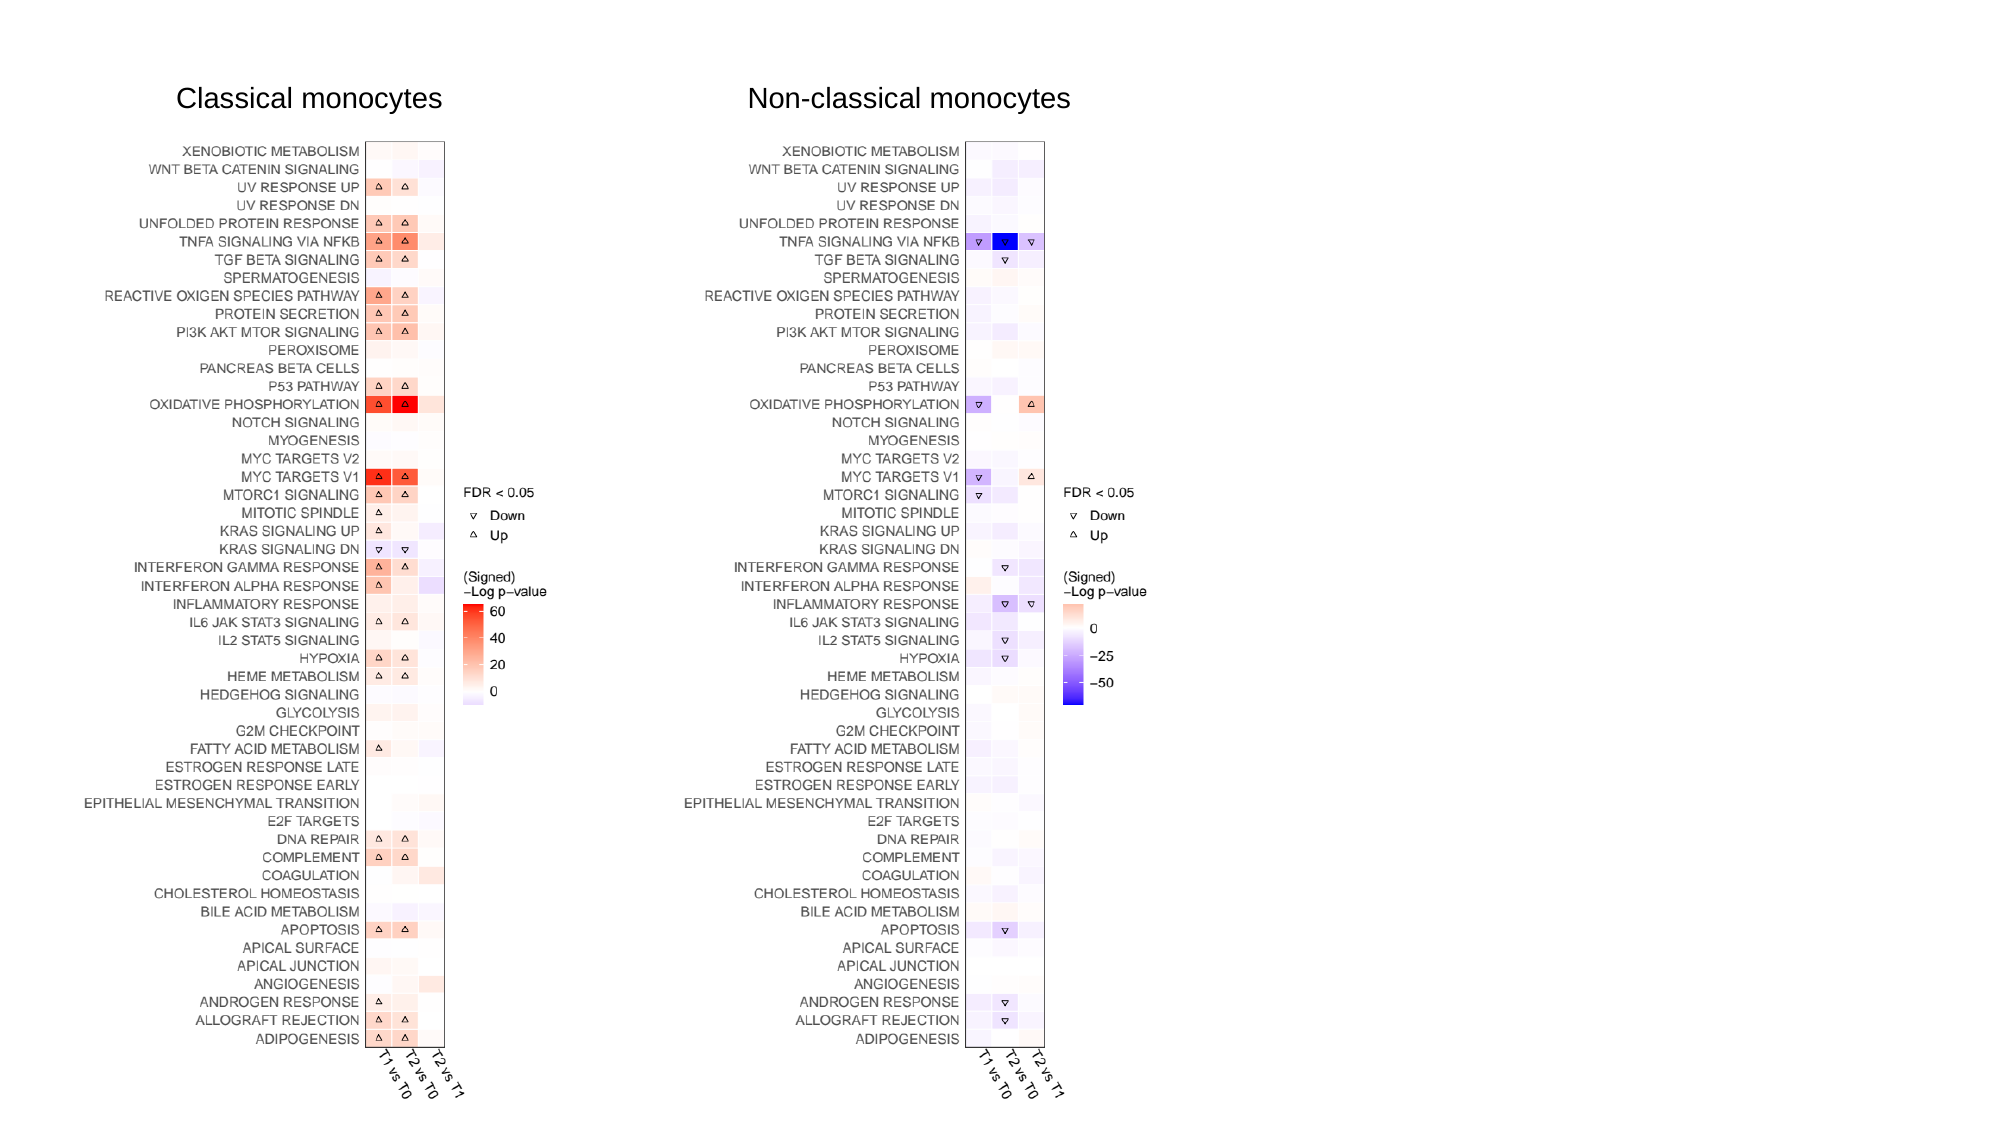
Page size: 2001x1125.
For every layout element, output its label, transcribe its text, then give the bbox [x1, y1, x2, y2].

text_box Non-classical monocytes [732, 71, 1087, 122]
picture [62, 135, 558, 1125]
picture [662, 135, 1158, 1125]
text_box Classical monocytes [161, 71, 459, 122]
